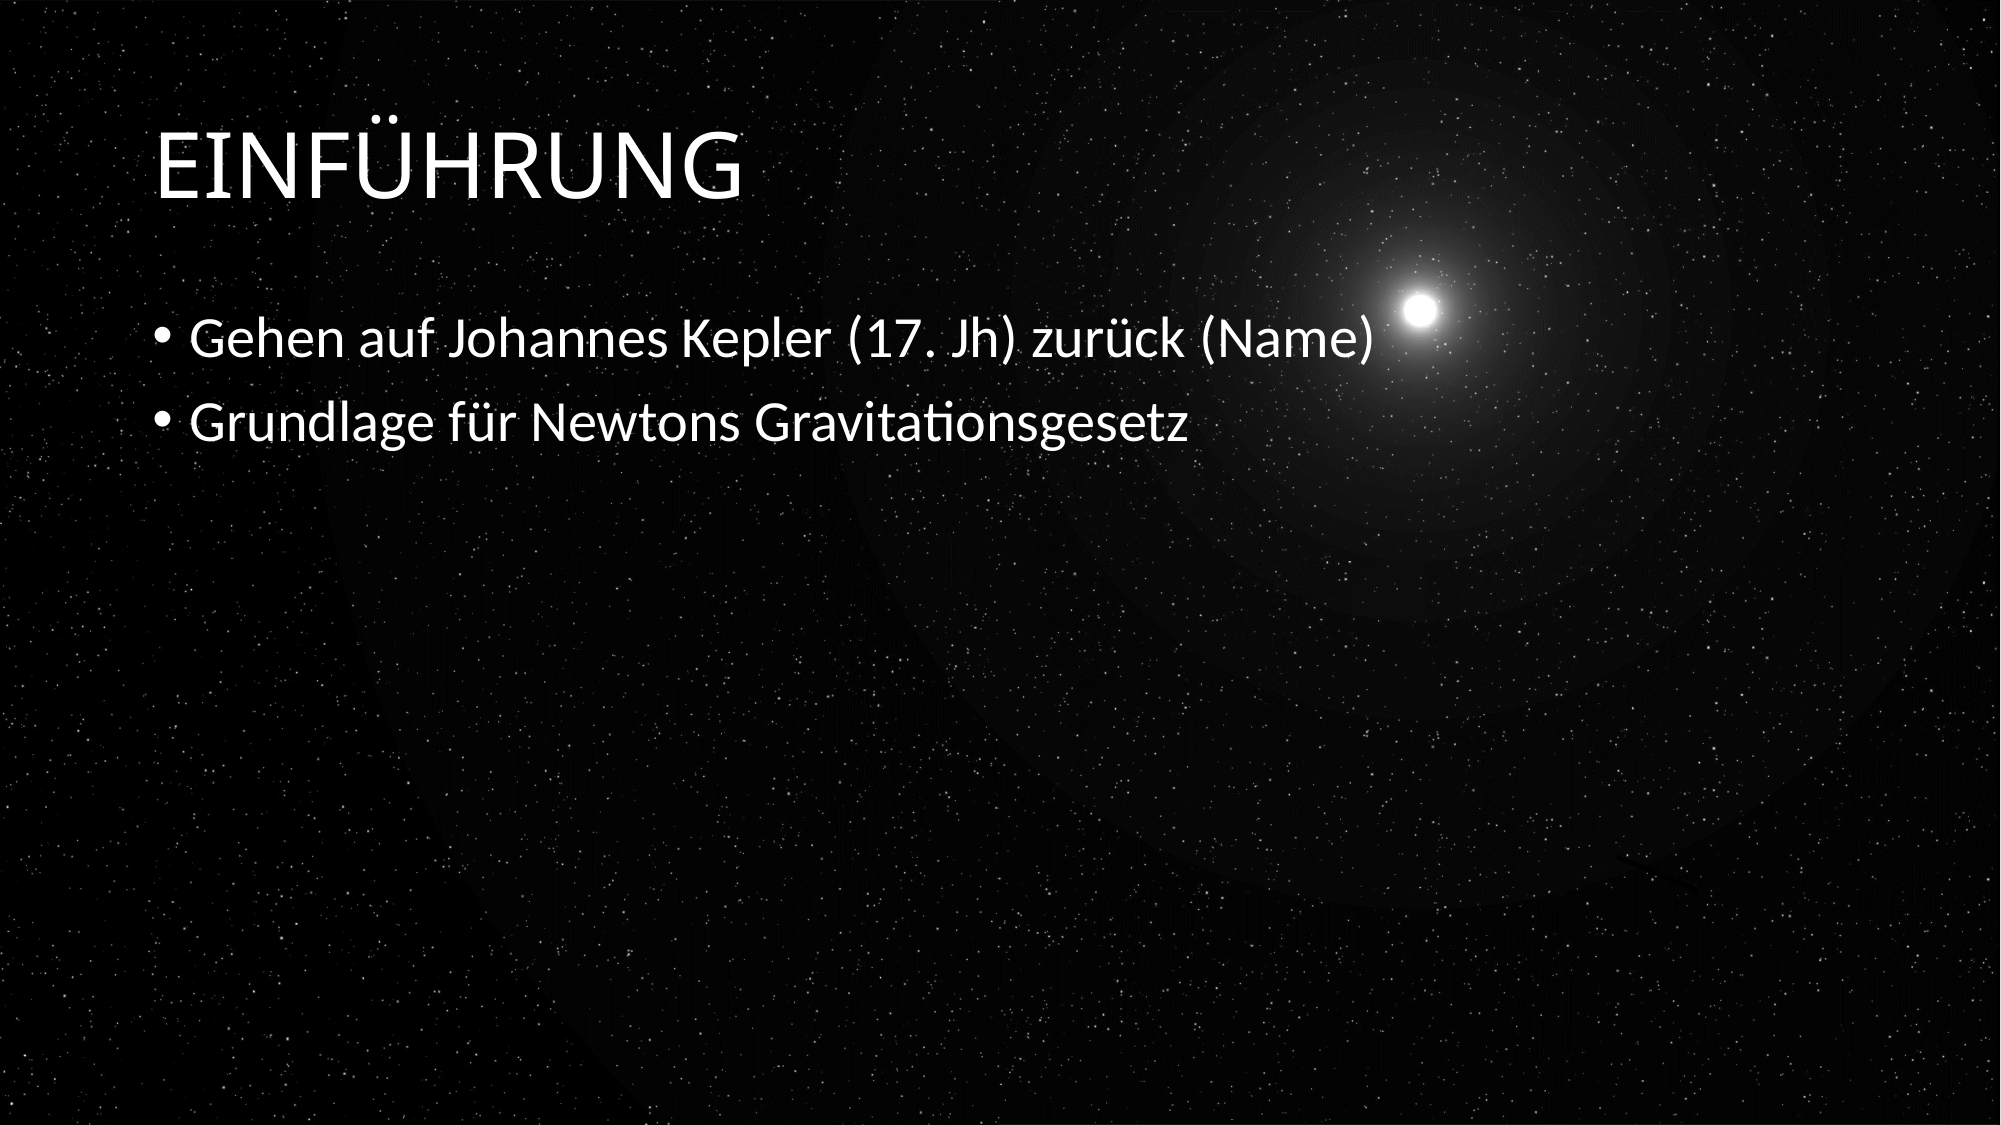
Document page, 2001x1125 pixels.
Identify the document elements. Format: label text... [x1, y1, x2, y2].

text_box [1617, 856, 1698, 891]
list Gehen auf Johannes Kepler (17. Jh) zurück (Name) Grundlage für Newtons Gravitationsgesetz [137, 299, 1863, 1014]
title Einführung [137, 59, 1863, 278]
picture [0, 0, 2001, 1125]
